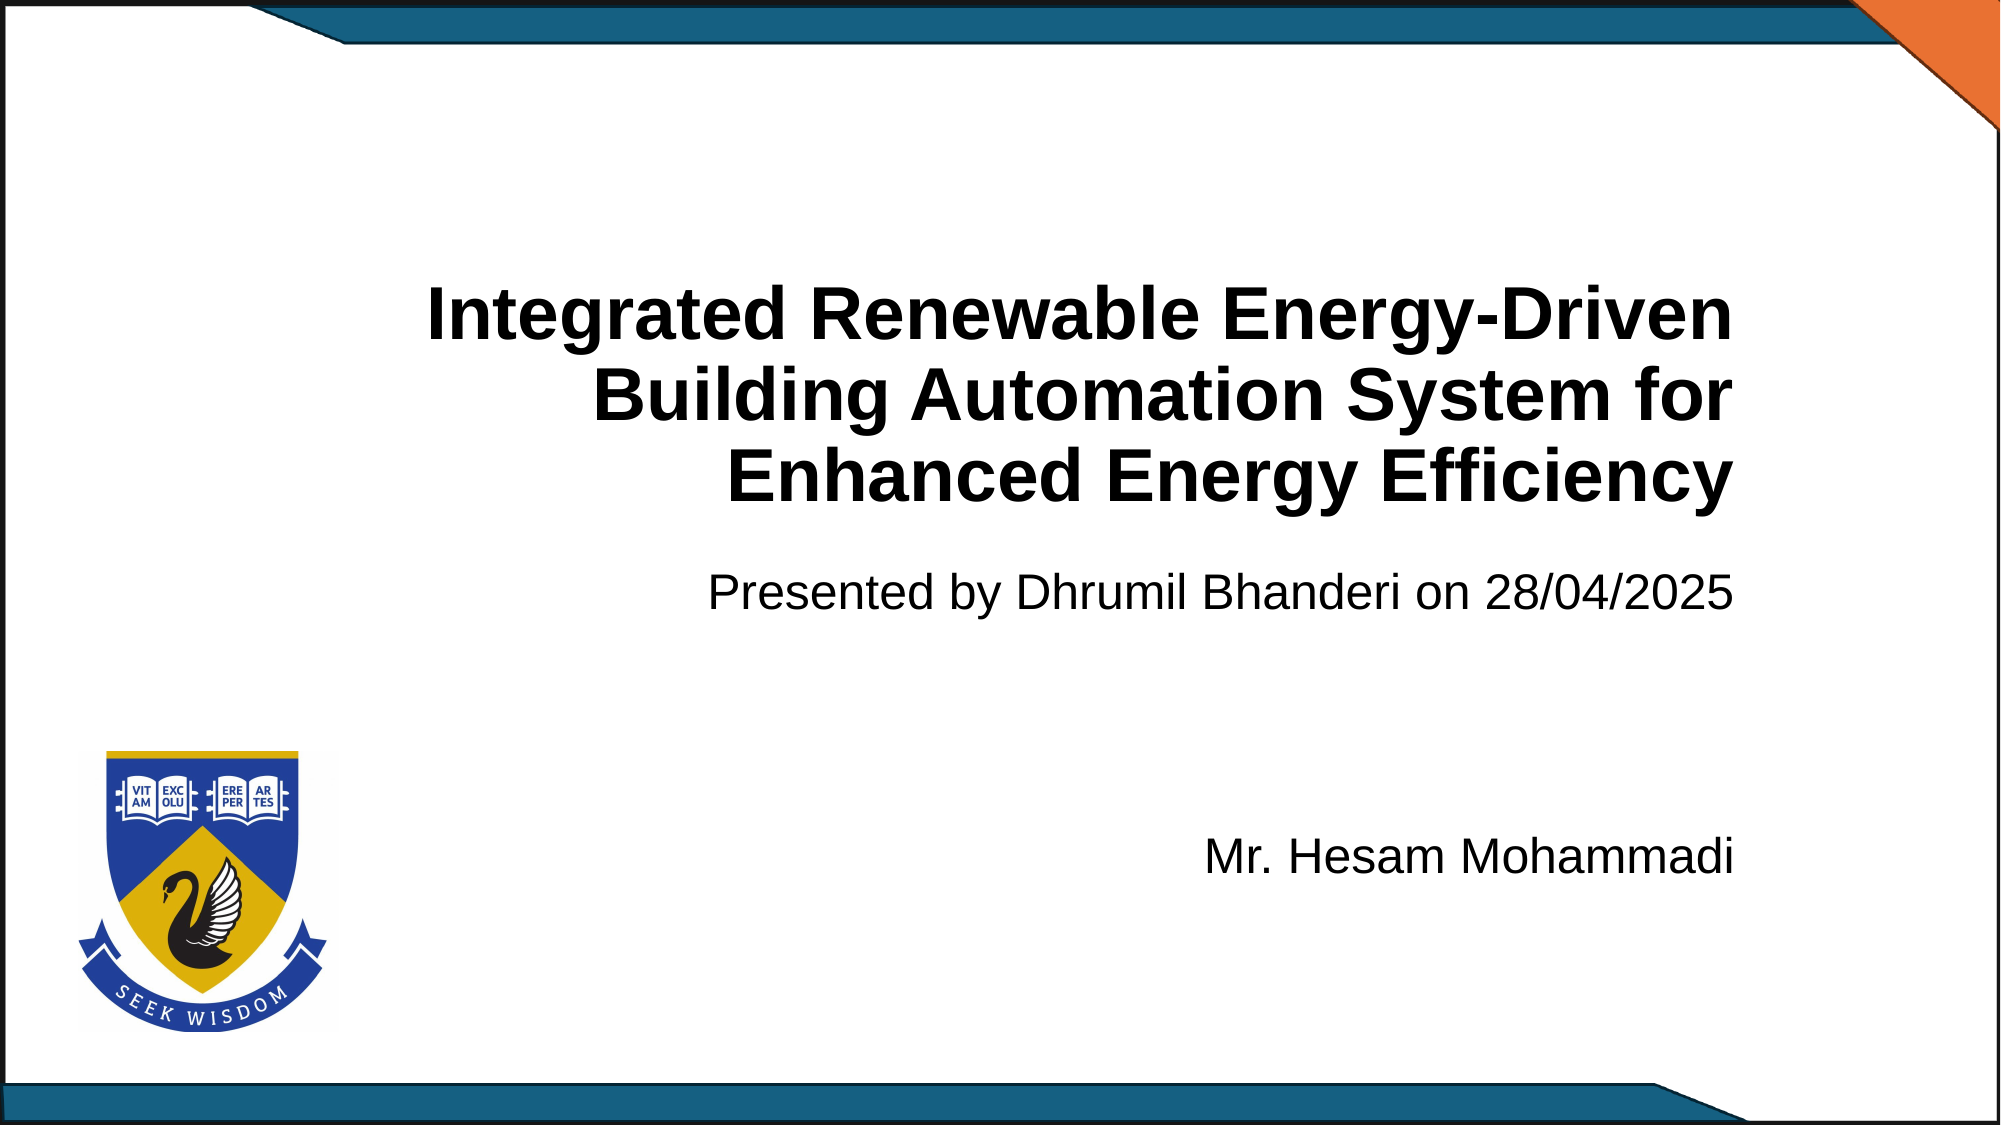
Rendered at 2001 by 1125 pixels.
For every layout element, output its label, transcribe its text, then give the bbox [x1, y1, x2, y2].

picture [0, 0, 2001, 1125]
picture [4, 1087, 1734, 1119]
title Integrated Renewable Energy-Driven Building Automation System for Enhanced Energy Efficiency [249, 133, 1750, 525]
subtitle Presented by Dhrumil Bhanderi on 28/04/2025 Mr. Hesam Mohammadi [249, 559, 1750, 831]
